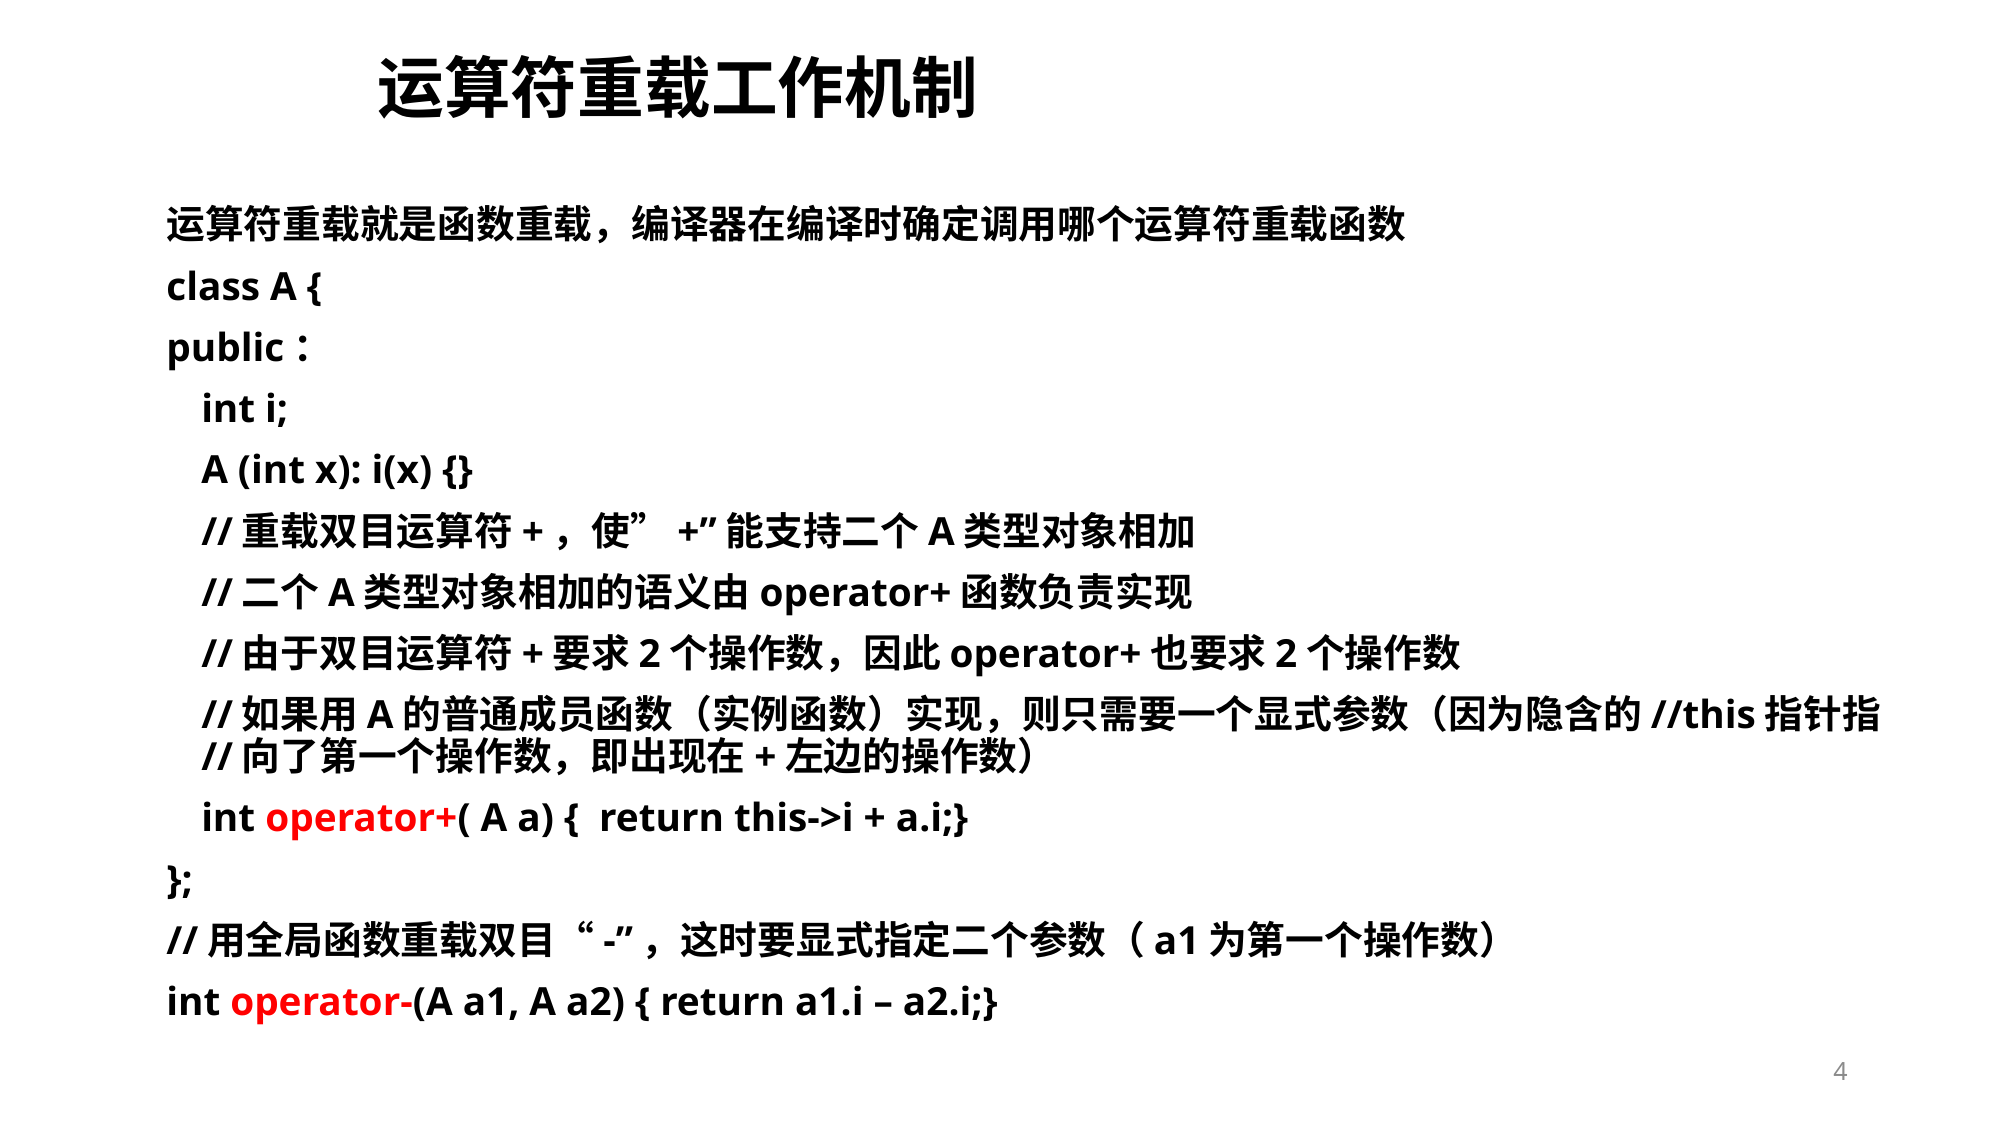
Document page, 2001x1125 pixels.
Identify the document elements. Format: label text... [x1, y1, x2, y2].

title 运算符重载工作机制 [362, 42, 1638, 140]
list 运算符重载就是函数重载，编译器在编译时确定调用哪个运算符重载函数 class A { public： int i; A (int x): i(x) {} //重载双目运算符+，使”+”能支持二个A类型对象相加 //二个A类型对象相加的语义由operator+函数负责实现 //由于双目运算符+要求2个操作数，因此operator+也要求2个操作数 //如果用A的普通成员函数（实例函数）实现，则只需要一个显式参数（因为隐含的//this指针指//向了第一个操作数，即出现在+左边的操作数） int operator+( A a) { return this->i + a.i;} }; //用全局函数重载双目“-”，这时要显式指定二个参数（a1为第一个操作数） int operator-(A a1, A a2) { return a1.i – a2.i;} [151, 197, 1899, 1037]
slide_number 4 [1412, 1042, 1863, 1103]
